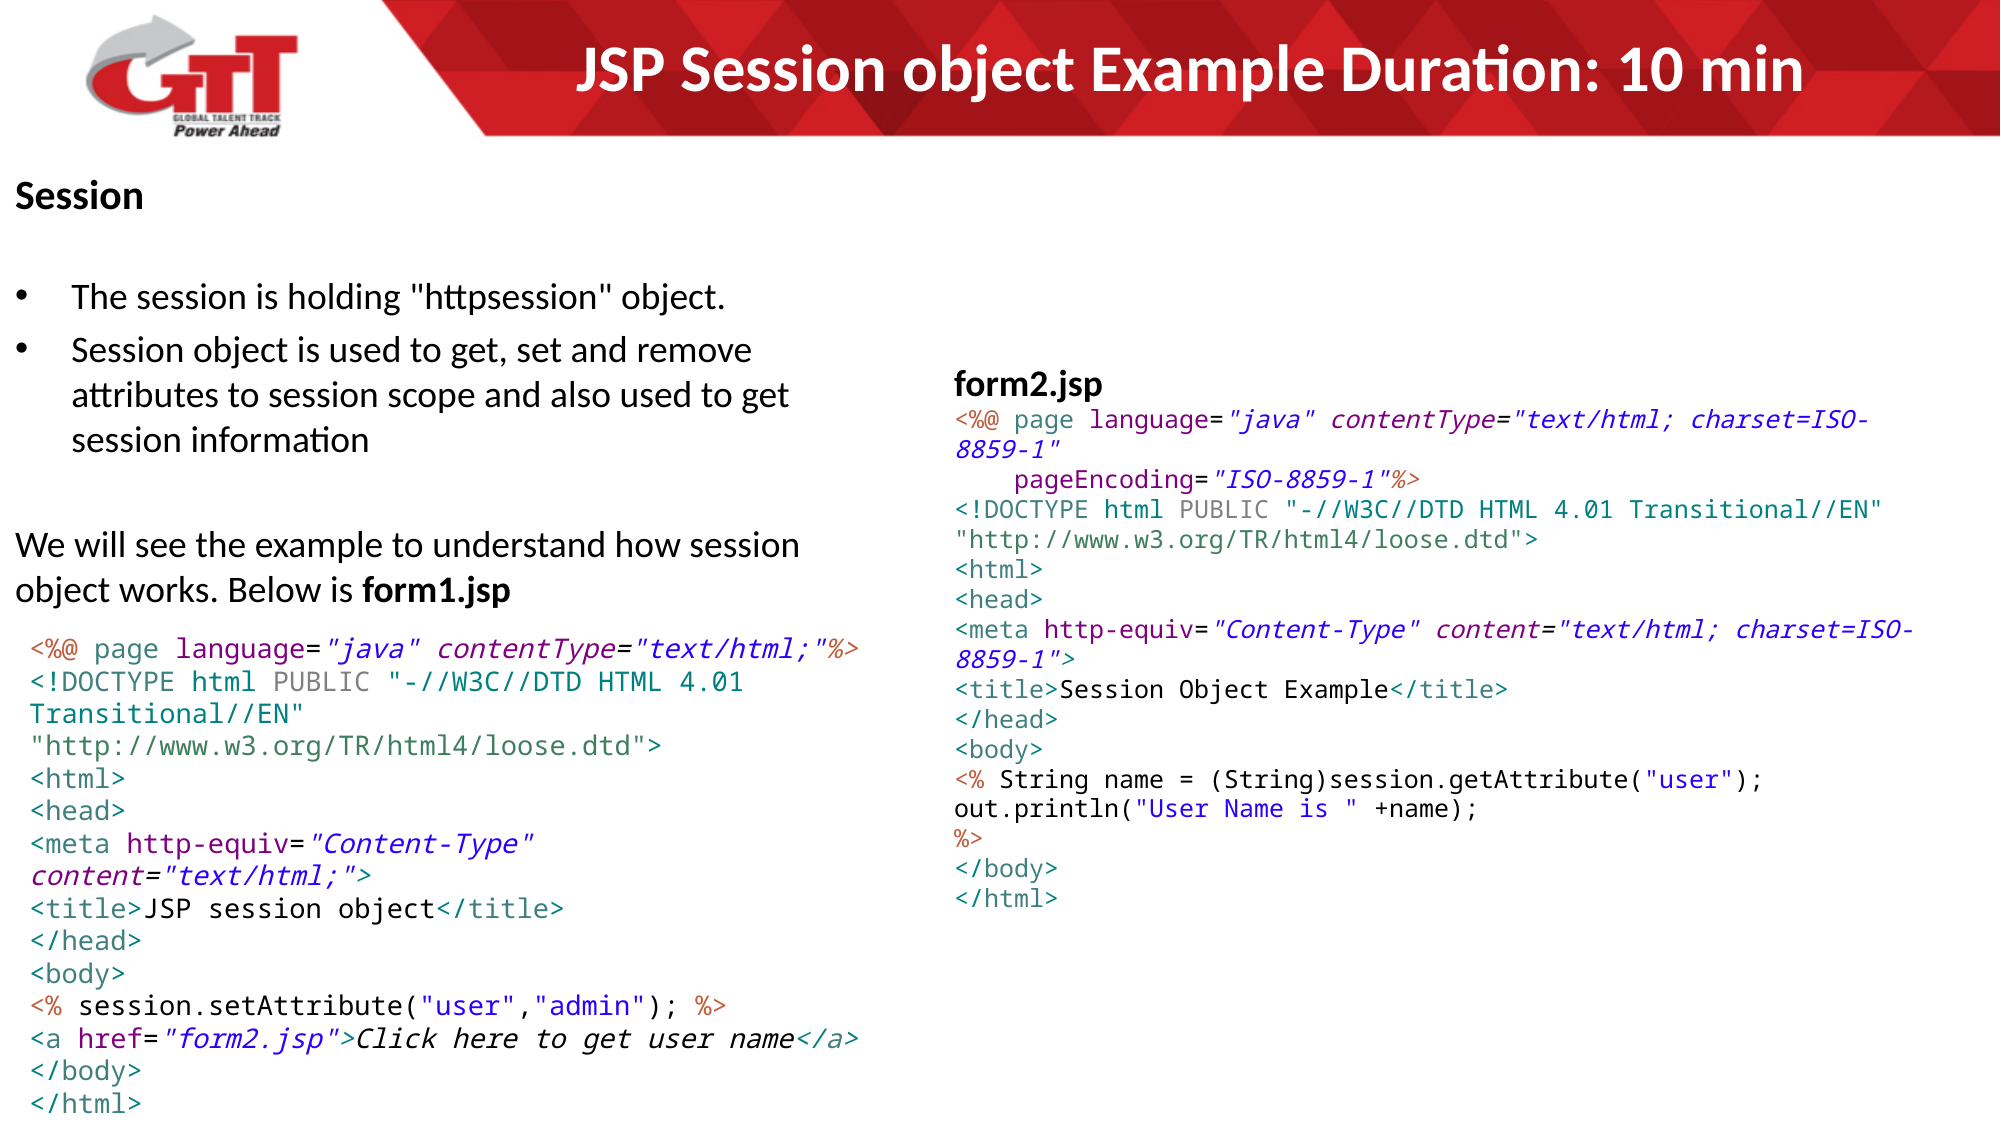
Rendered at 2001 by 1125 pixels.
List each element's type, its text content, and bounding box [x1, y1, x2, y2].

text_box form2.jsp <%@ page language="java" contentType="text/html; charset=ISO-8859-1" pageEncoding="ISO-8859-1"%> <!DOCTYPE html PUBLIC "-//W3C//DTD HTML 4.01 Transitional//EN" "http://www.w3.org/TR/html4/loose.dtd"> <html> <head> <meta http-equiv="Content-Type" content="text/html; charset=ISO-8859-1"> <title>Session Object Example</title> </head> <body> <% String name = (String)session.getAttribute("user"); out.println("User Name is " +name); %> </body> </html> [939, 351, 1950, 921]
title JSP Session object Example Duration: 10 min [433, 12, 1950, 118]
list Session The session is holding "httpsession" object. Session object is used to get, set and remove attributes to session scope and also used to get session information We will see the example to understand how session object works. Below is form1.jsp [0, 160, 911, 1125]
picture [0, 0, 2000, 1125]
text_box <%@ page language="java" contentType="text/html;"%> <!DOCTYPE html PUBLIC "-//W3C//DTD HTML 4.01 Transitional//EN" "http://www.w3.org/TR/html4/loose.dtd"> <html> <head> <meta http-equiv="Content-Type" content="text/html;"> <title>JSP session object</title> </head> <body> <% session.setAttribute("user","admin"); %> <a href="form2.jsp">Click here to get user name</a> </body> </html> [14, 623, 896, 1125]
